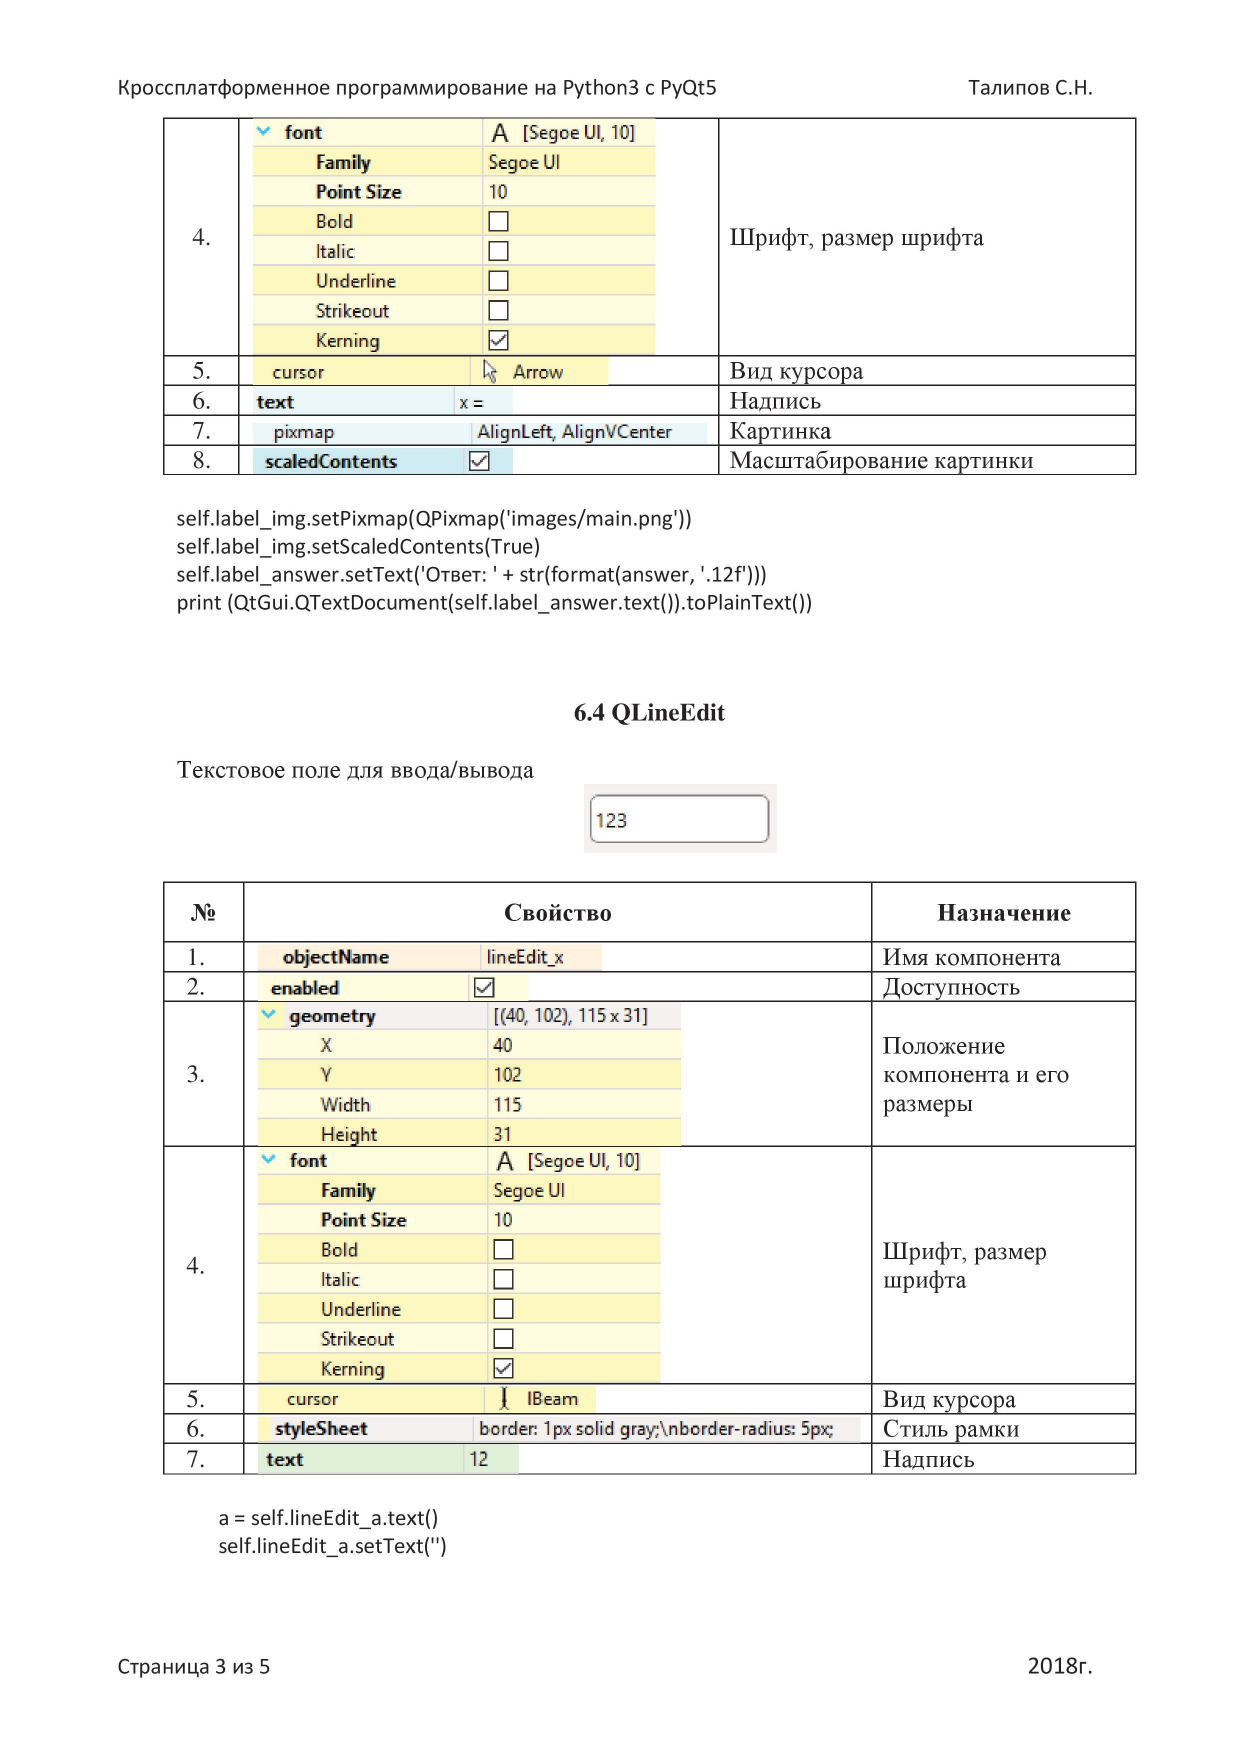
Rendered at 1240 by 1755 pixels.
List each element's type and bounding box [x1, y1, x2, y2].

text_box [0, 0, 1240, 1754]
